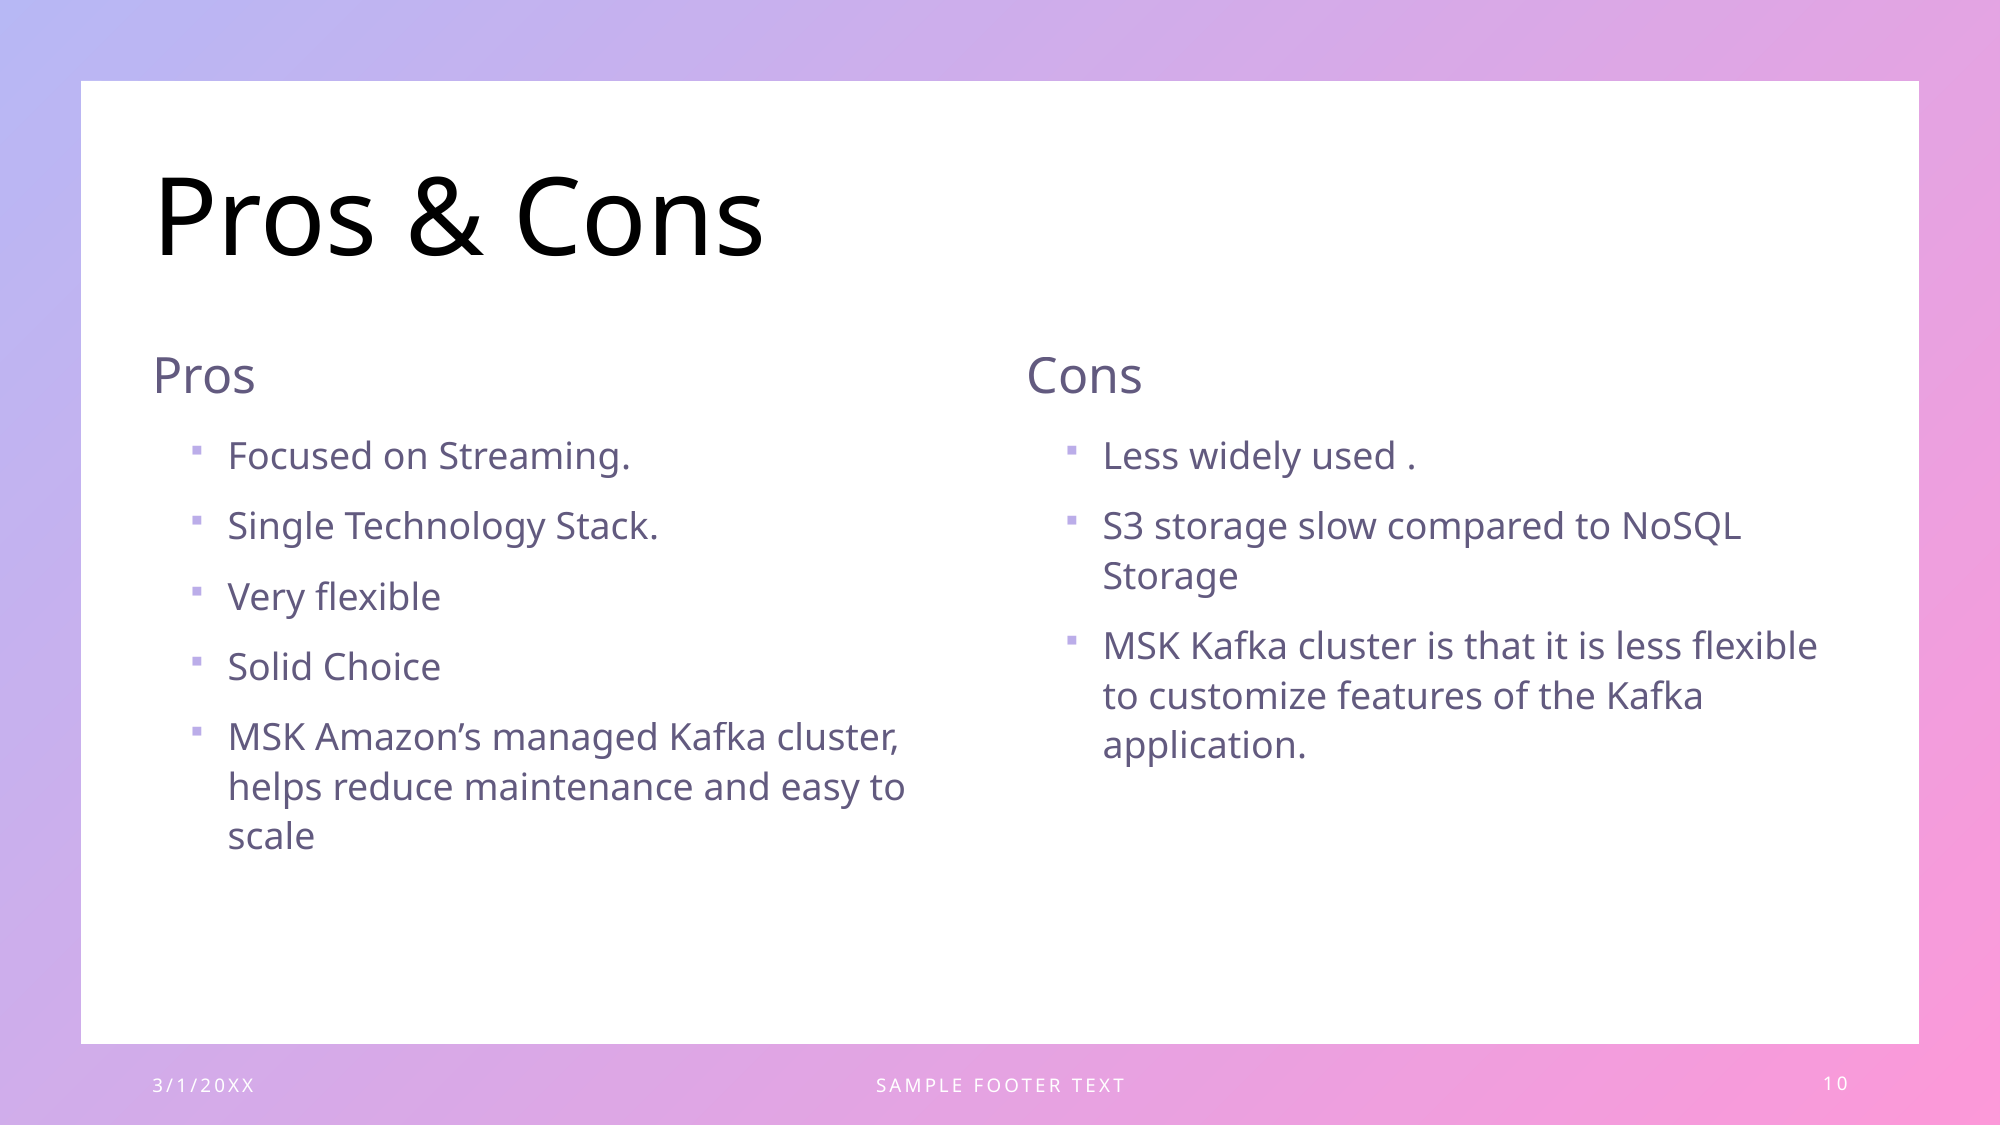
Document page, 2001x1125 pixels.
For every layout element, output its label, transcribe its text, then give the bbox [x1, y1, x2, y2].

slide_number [137, 1054, 588, 1115]
list Pros [137, 329, 984, 417]
list Less widely used . S3 storage slow compared to NoSQL Storage MSK Kafka cluster is that it is less flexible to customize features of the Kafka application. [1012, 420, 1863, 986]
slide_number 10 [1412, 1054, 1863, 1115]
title Pros & Cons [137, 111, 1863, 330]
list Focused on Streaming. Single Technology Stack. Very flexible Solid Choice MSK Amazon’s managed Kafka cluster, helps reduce maintenance and easy to scale [137, 420, 984, 986]
footer SAMPLE FOOTER TEXT [662, 1054, 1338, 1115]
list Cons [1011, 329, 1863, 417]
